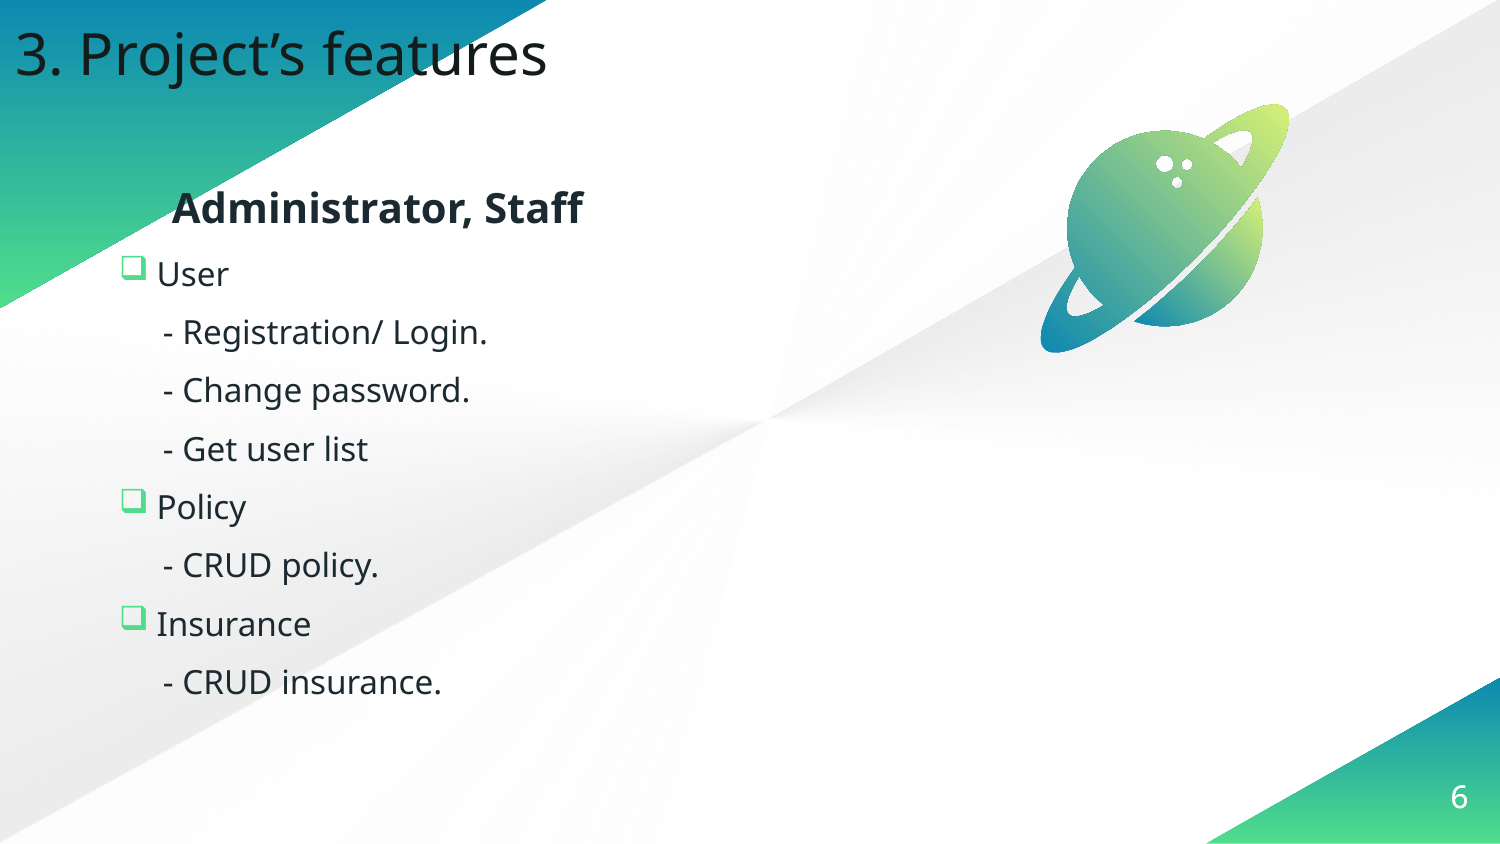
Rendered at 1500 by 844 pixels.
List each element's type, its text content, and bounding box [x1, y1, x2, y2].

list Administrator, Staff User - Registration/ Login. - Change password. - Get user list Policy - CRUD policy. Insurance - CRUD insurance. [104, 96, 1405, 844]
text_box 6 [1405, 766, 1469, 832]
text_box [1040, 104, 1289, 353]
title 3. Project’s features [0, 9, 636, 105]
